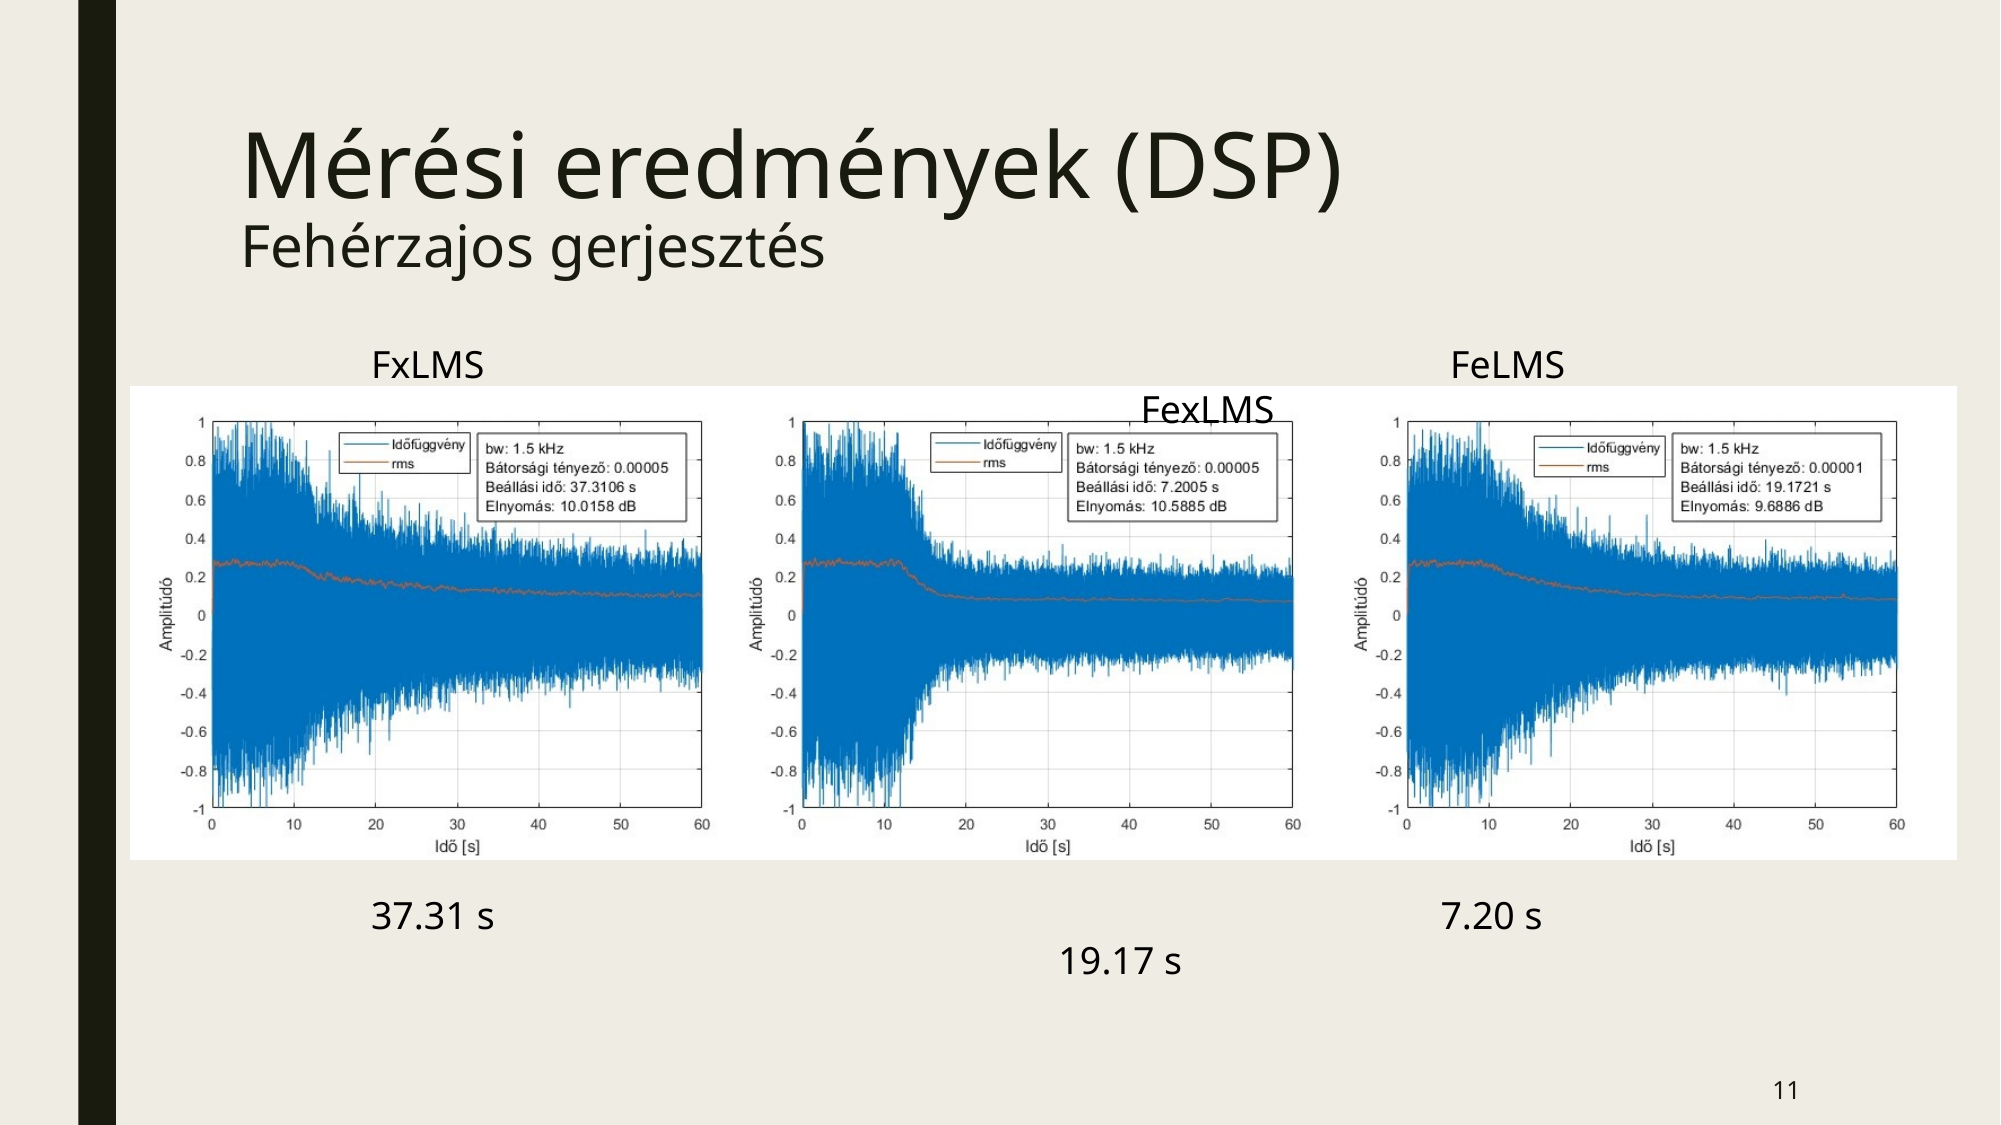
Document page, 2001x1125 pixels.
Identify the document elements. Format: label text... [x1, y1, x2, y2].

slide_number 11 [1553, 1058, 1816, 1125]
title Mérési eredmények (DSP) Fehérzajos gerjesztés [225, 112, 1800, 357]
text_box 37.31 s 7.20 s 19.17 s [356, 884, 1870, 990]
picture [130, 386, 1957, 860]
text_box FxLMS FeLMS FexLMS [356, 333, 1870, 386]
